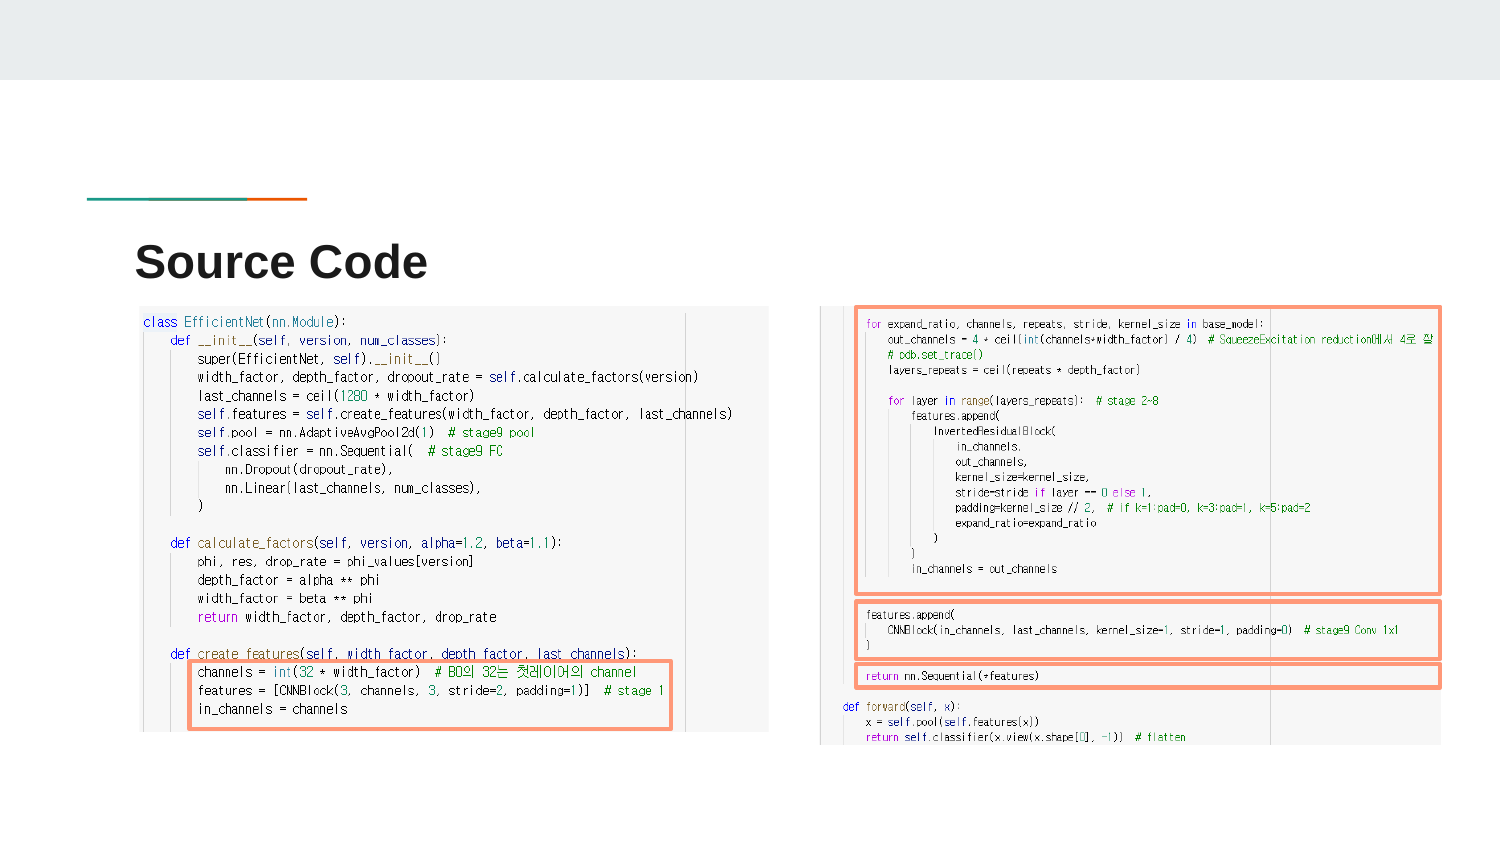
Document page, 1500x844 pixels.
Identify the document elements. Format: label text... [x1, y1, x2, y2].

picture [818, 306, 1441, 745]
picture [138, 306, 769, 732]
title Source Code [119, 216, 1381, 305]
